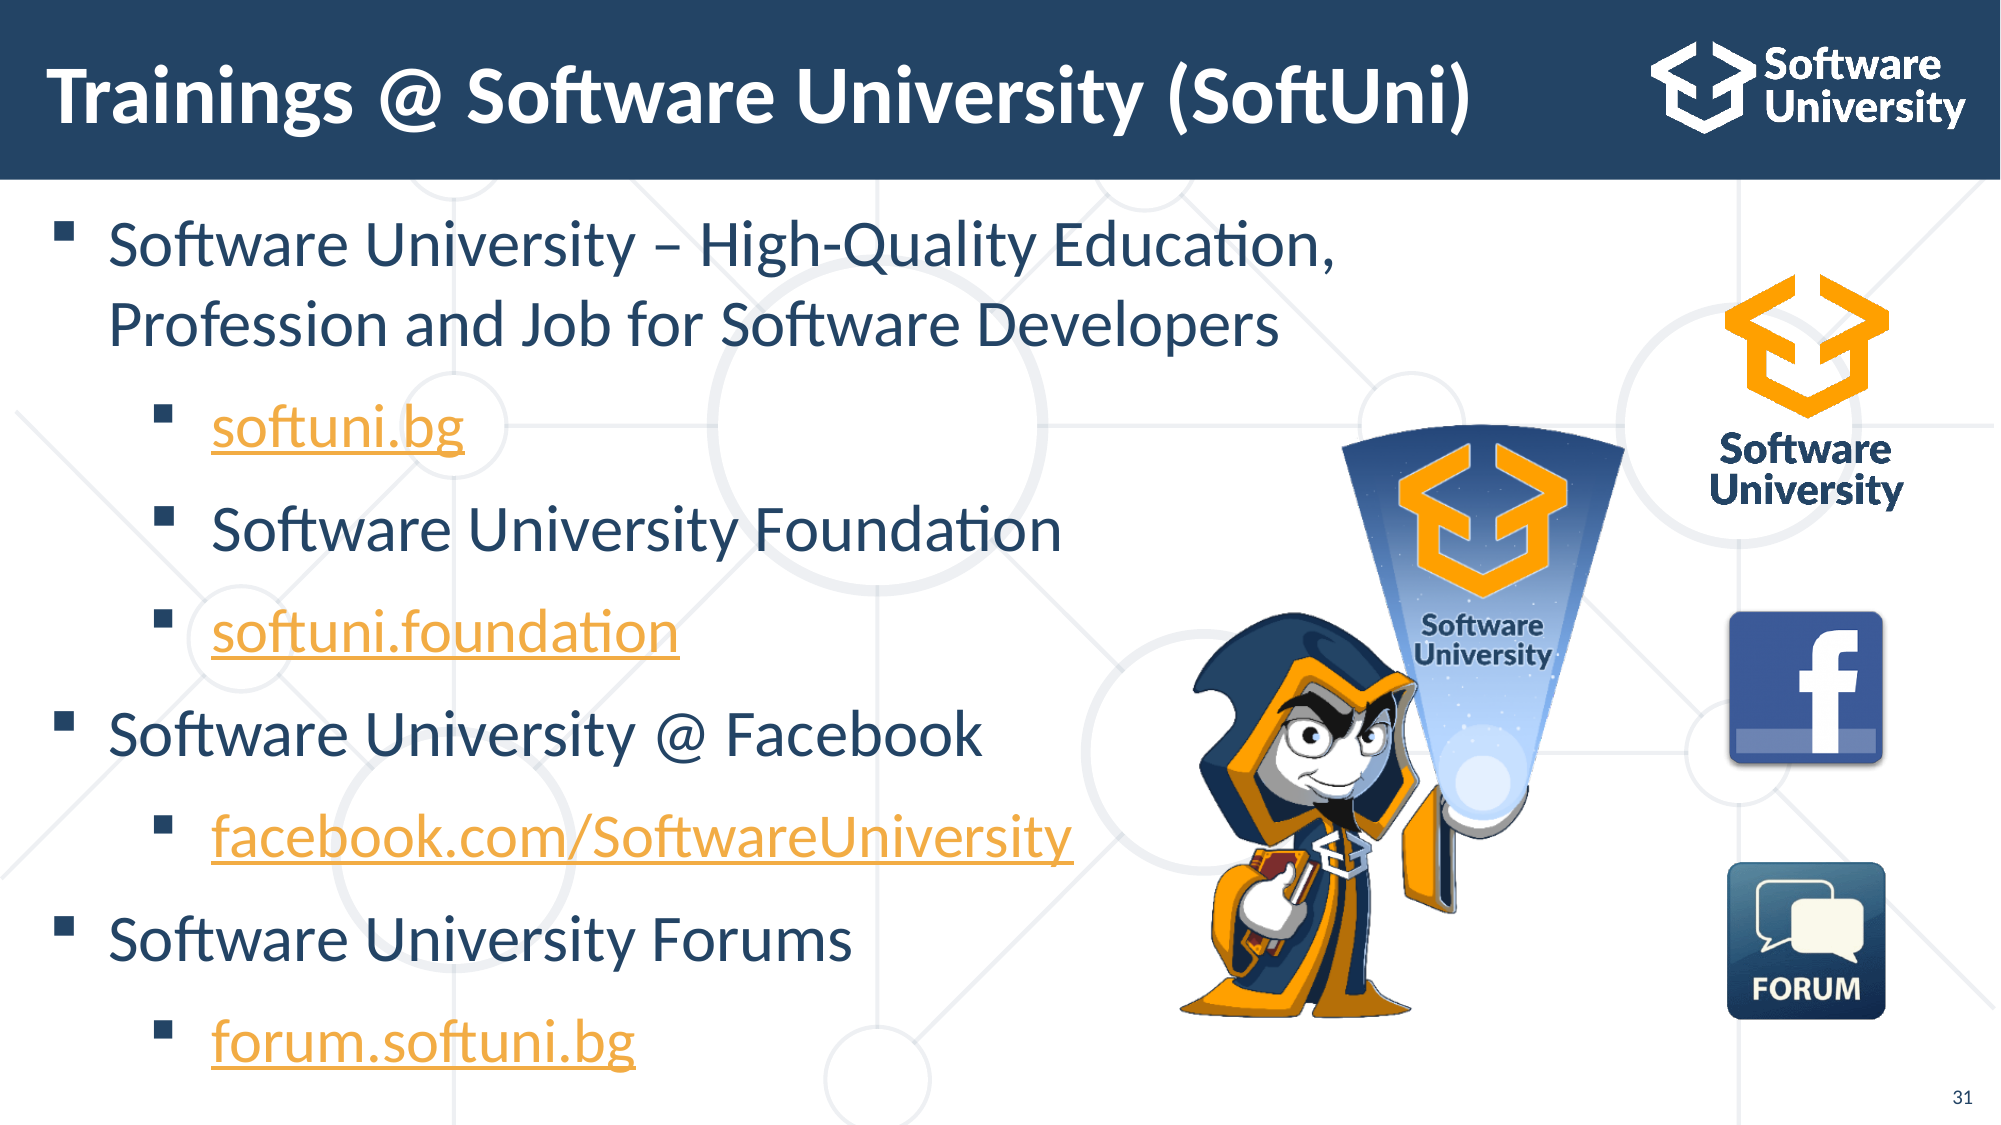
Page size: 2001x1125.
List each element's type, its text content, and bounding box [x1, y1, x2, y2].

title Trainings @ Software University (SoftUni) [28, 17, 1627, 163]
picture [1651, 41, 1966, 134]
picture [1708, 274, 1904, 517]
slide_number 31 [1927, 1067, 1989, 1117]
picture [1726, 861, 1886, 1020]
picture [1723, 605, 1889, 773]
picture [1458, 423, 1627, 1020]
list Software University – High-Quality Education, Profession and Job for Software Developers softuni.bg Software University Foundation softuni.foundation Software University @ Facebook facebook.com/SoftwareUniversity Software University Forums forum.softuni.bg [31, 193, 1458, 1094]
